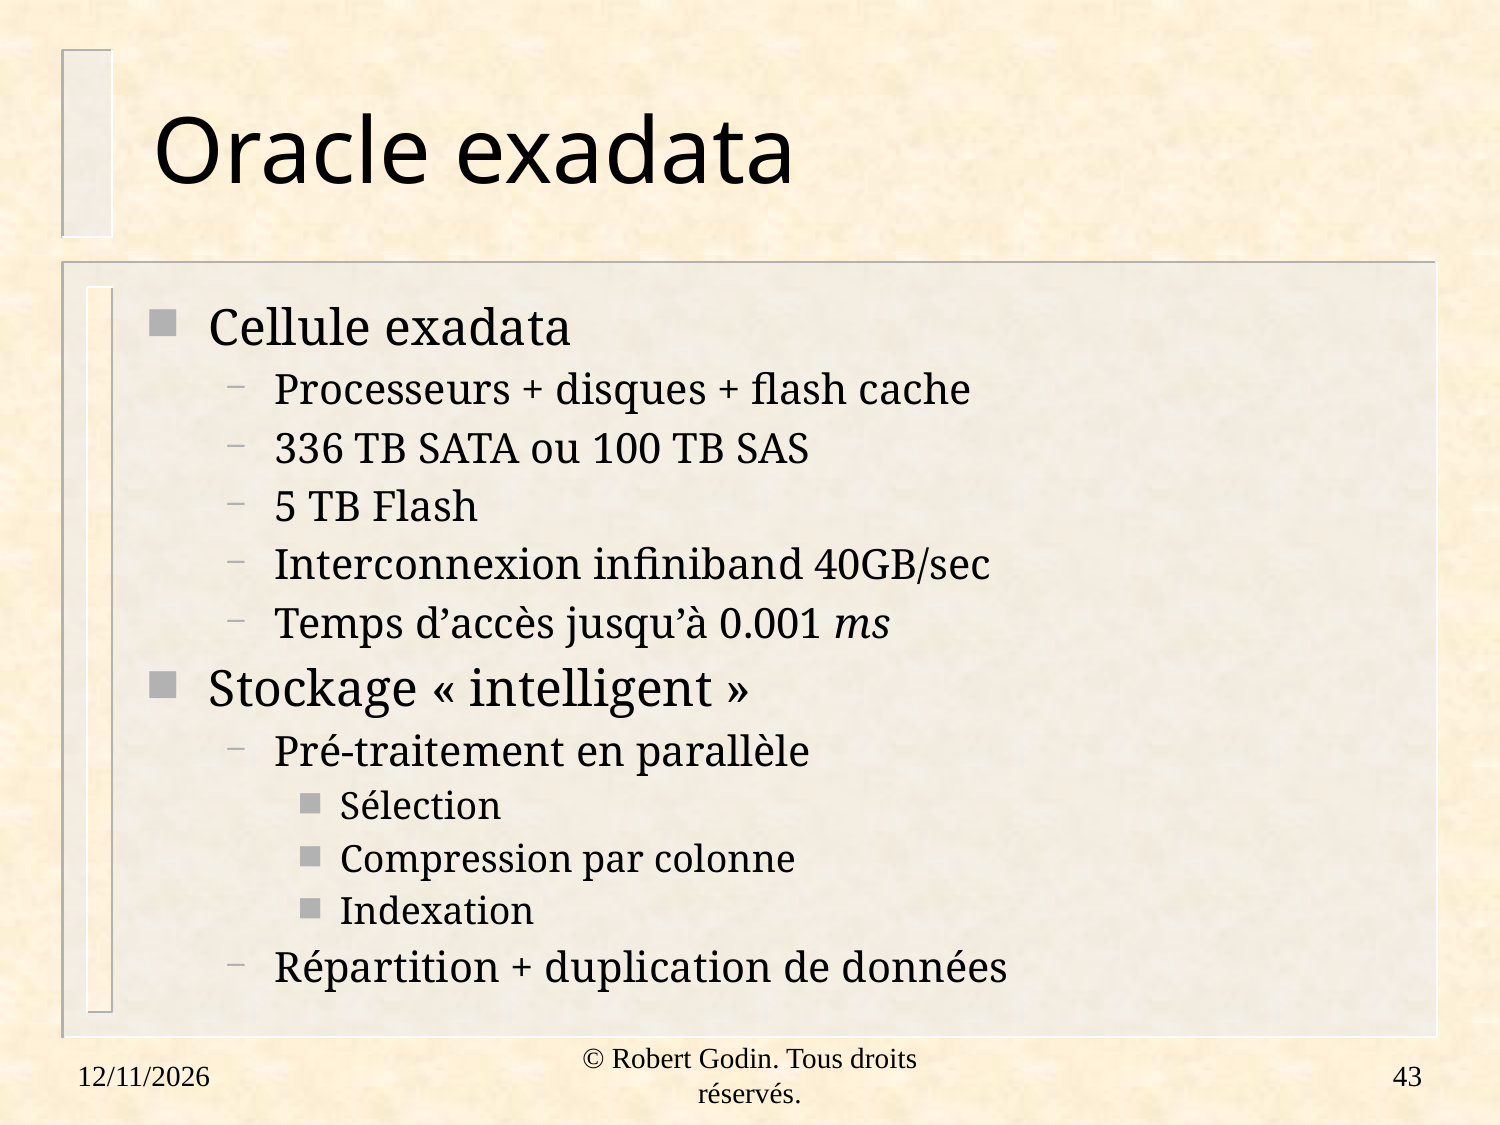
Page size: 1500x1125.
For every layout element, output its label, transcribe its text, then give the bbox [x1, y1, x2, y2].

picture [0, 0, 1500, 1125]
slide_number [62, 1036, 376, 1113]
list Cellule exadata Processeurs + disques + flash cache 336 TB SATA ou 100 TB SAS 5 TB Flash Interconnexion infiniband 40GB/sec Temps d’accès jusqu’à 0.001 ms Stockage « intelligent » Pré-traitement en parallèle Sélection Compression par colonne Indexation Répartition + duplication de données [137, 287, 1413, 963]
slide_number 43 [1124, 1036, 1438, 1113]
footer © Robert Godin. Tous droits réservés. [512, 1036, 988, 1113]
title Oracle exadata [137, 56, 1413, 238]
